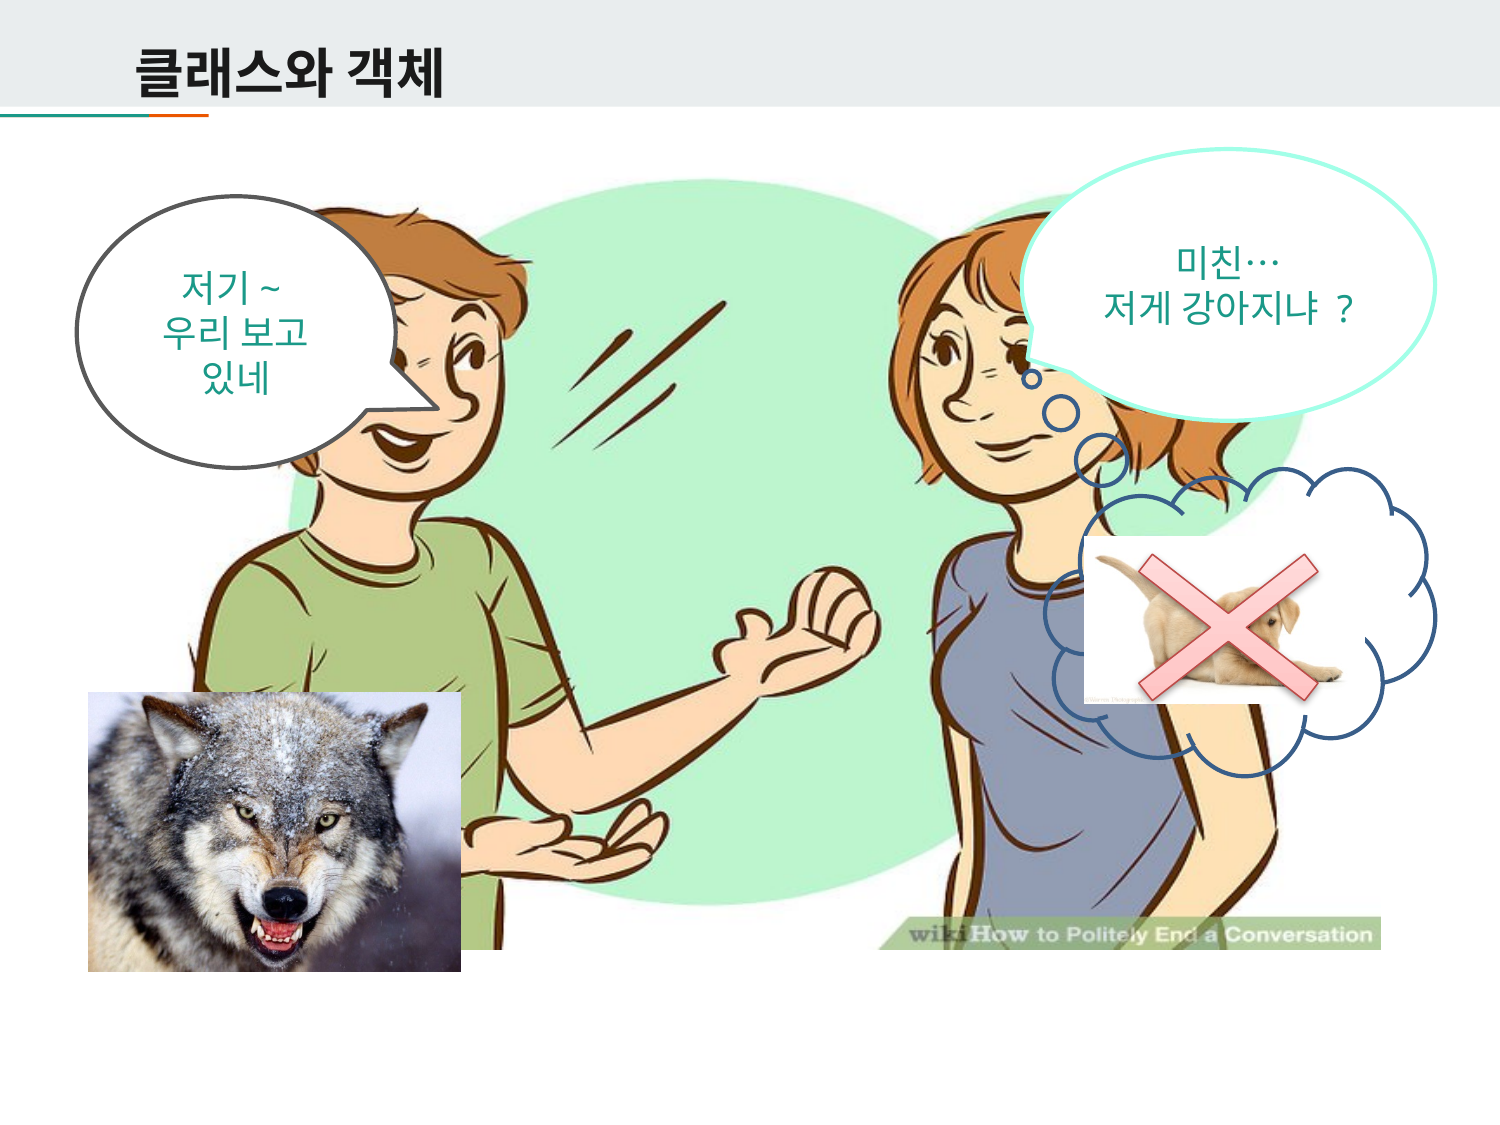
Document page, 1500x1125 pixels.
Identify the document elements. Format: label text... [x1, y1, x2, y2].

picture [88, 692, 461, 972]
text_box 미친… 저게 강아지냐 ? [1387, 197, 1436, 372]
text_box [1387, 494, 1436, 682]
title 클래스와 객체 [119, 13, 1381, 129]
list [119, 130, 1382, 950]
text_box 저기~ 우리 보고 있네 [76, 244, 114, 420]
picture [1083, 536, 1365, 704]
